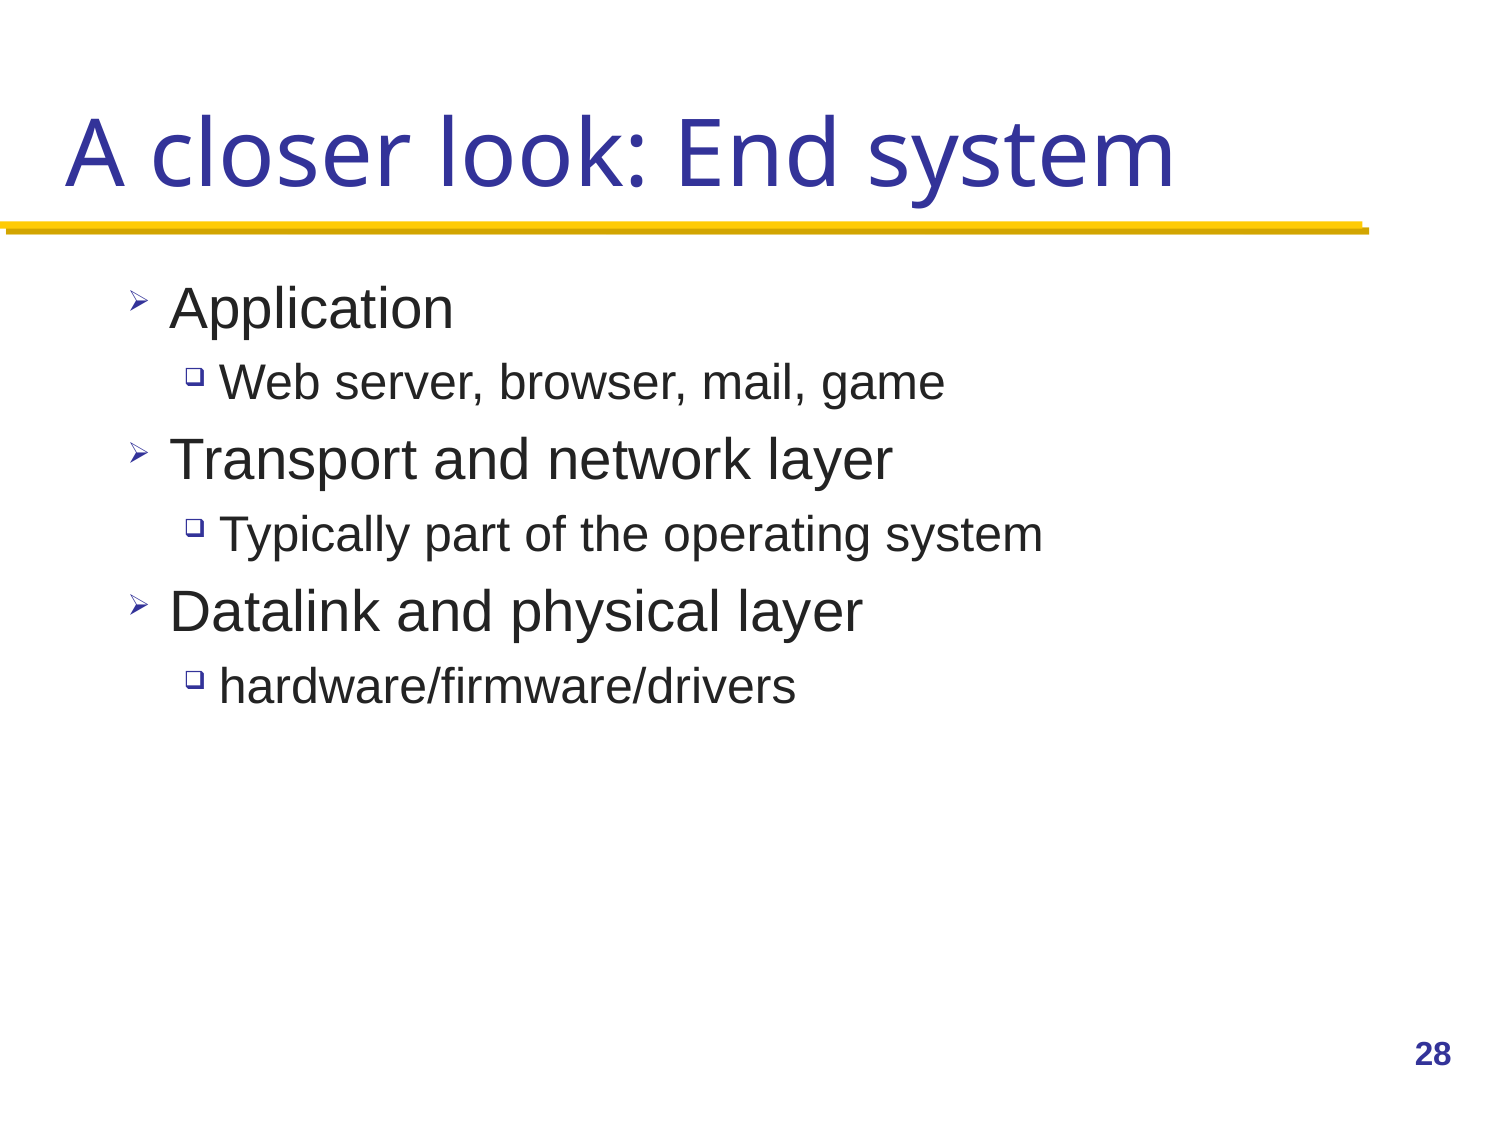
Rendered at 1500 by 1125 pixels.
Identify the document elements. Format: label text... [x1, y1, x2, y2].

slide_number 28 [1400, 1025, 1500, 1100]
title A closer look: End system [49, 24, 1451, 213]
list Application Web server, browser, mail, game Transport and network layer Typically part of the operating system Datalink and physical layer hardware/firmware/drivers [112, 262, 1413, 988]
